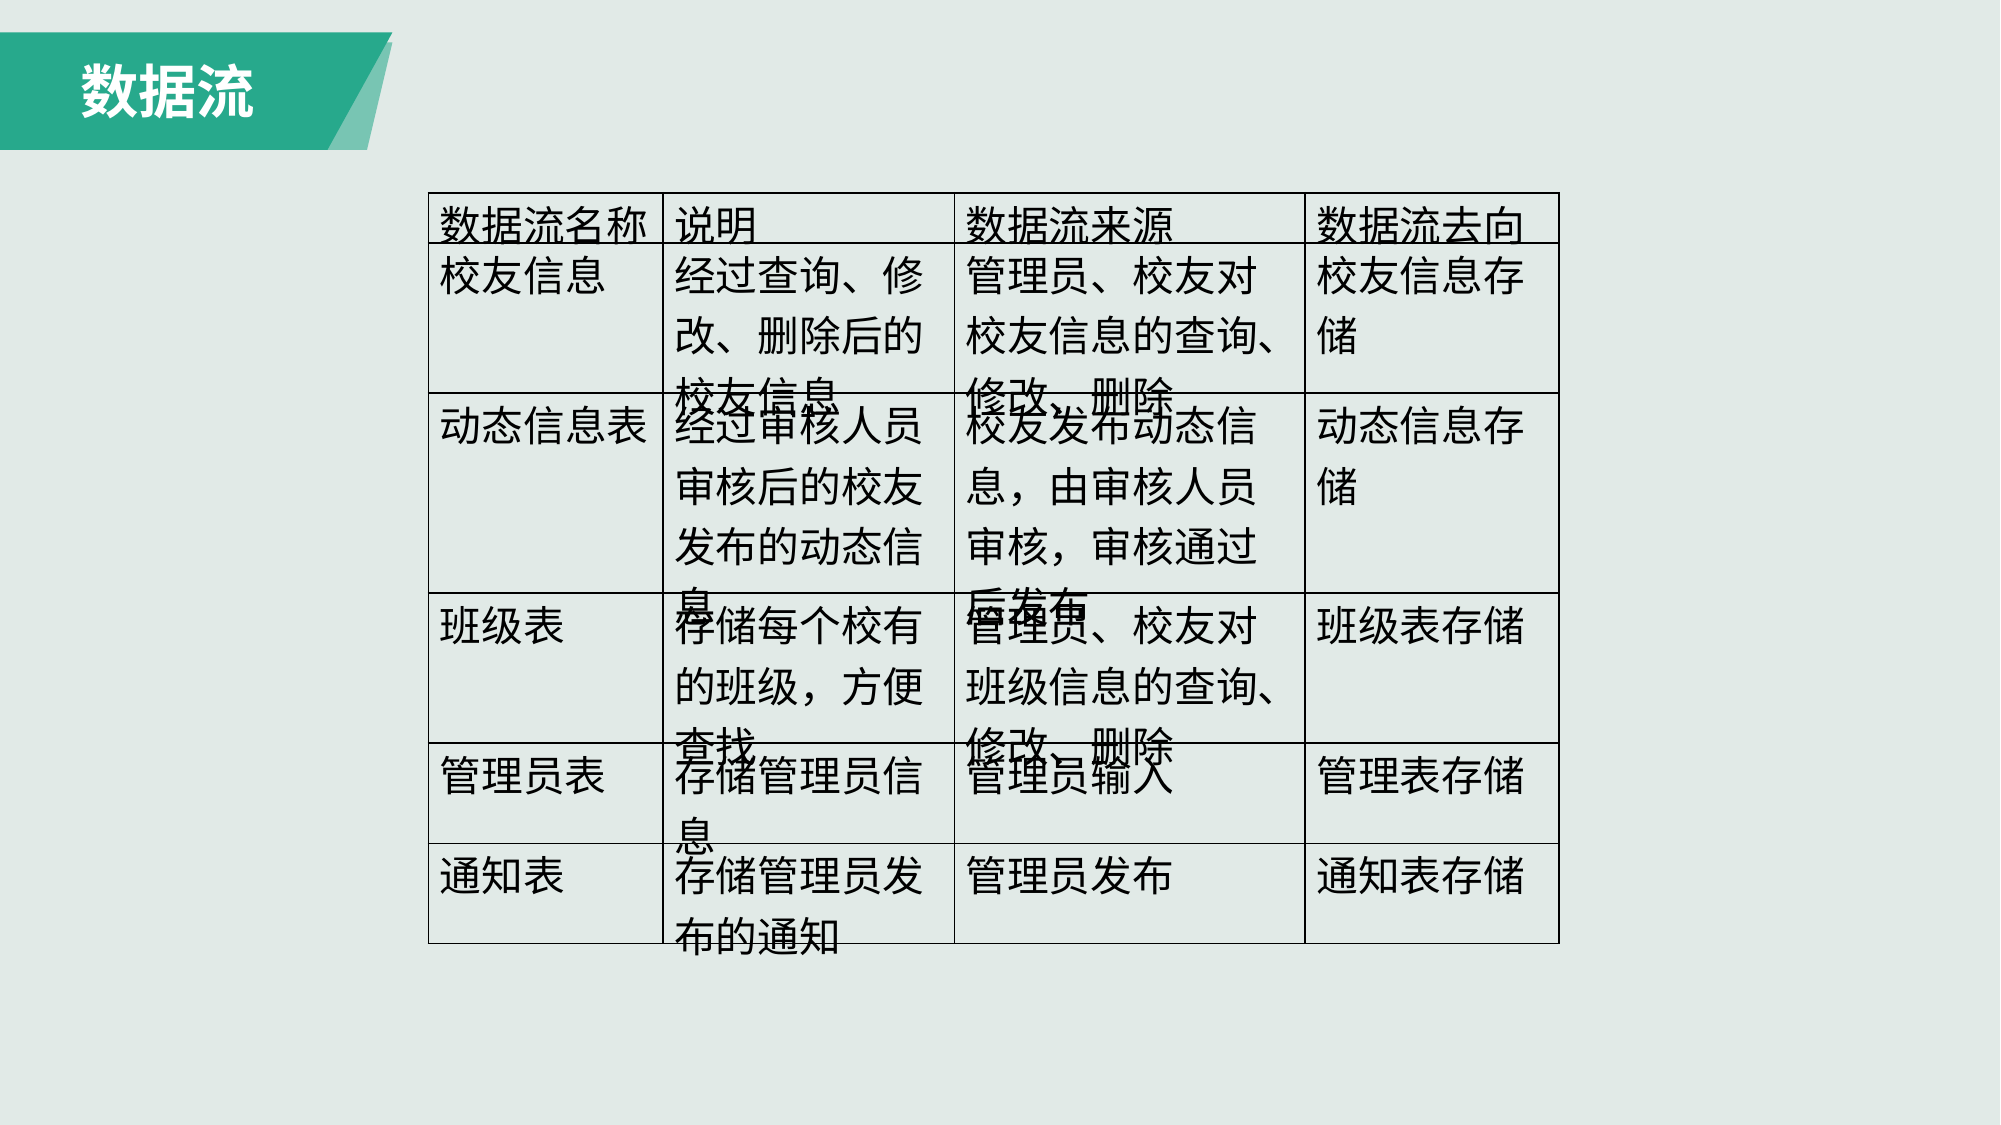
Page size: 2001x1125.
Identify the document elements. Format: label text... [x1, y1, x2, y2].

table_header 数据流去向 [1306, 194, 1558, 242]
table_cell 存储每个校有的班级，方便查找 [664, 594, 954, 742]
table_cell 管理员发布 [955, 844, 1304, 943]
table_cell 管理表存储 [1306, 744, 1558, 843]
table_cell 管理员表 [429, 744, 662, 843]
table_header 数据流名称 [429, 194, 662, 242]
table_cell 管理员、校友对校友信息的查询、修改、删除 [955, 244, 1304, 392]
text_box [329, 41, 394, 151]
table_cell 动态信息存储 [1306, 394, 1558, 592]
table_cell 管理员、校友对班级信息的查询、修改、删除 [955, 594, 1304, 742]
table_cell 校友信息存储 [1306, 244, 1558, 392]
table_cell 校友信息 [429, 244, 662, 392]
table_cell 存储管理员信息 [664, 744, 954, 843]
table_cell 存储管理员发布的通知 [664, 844, 954, 943]
text_box [0, 31, 395, 151]
table_cell 校友发布动态信息，由审核人员审核，审核通过后发布 [955, 394, 1304, 592]
table_cell 通知表 [429, 844, 662, 943]
table_cell 班级表 [429, 594, 662, 742]
table_header 说明 [664, 194, 954, 242]
table_header 数据流来源 [955, 194, 1304, 242]
text_box 数据流 [0, 48, 338, 133]
table_cell 经过查询、修改、删除后的校友信息 [664, 244, 954, 392]
table_cell 通知表存储 [1306, 844, 1558, 943]
table_cell 班级表存储 [1306, 594, 1558, 742]
table_cell 经过审核人员审核后的校友发布的动态信息 [664, 394, 954, 592]
table_cell 动态信息表 [429, 394, 662, 592]
table_cell 管理员输入 [955, 744, 1304, 843]
